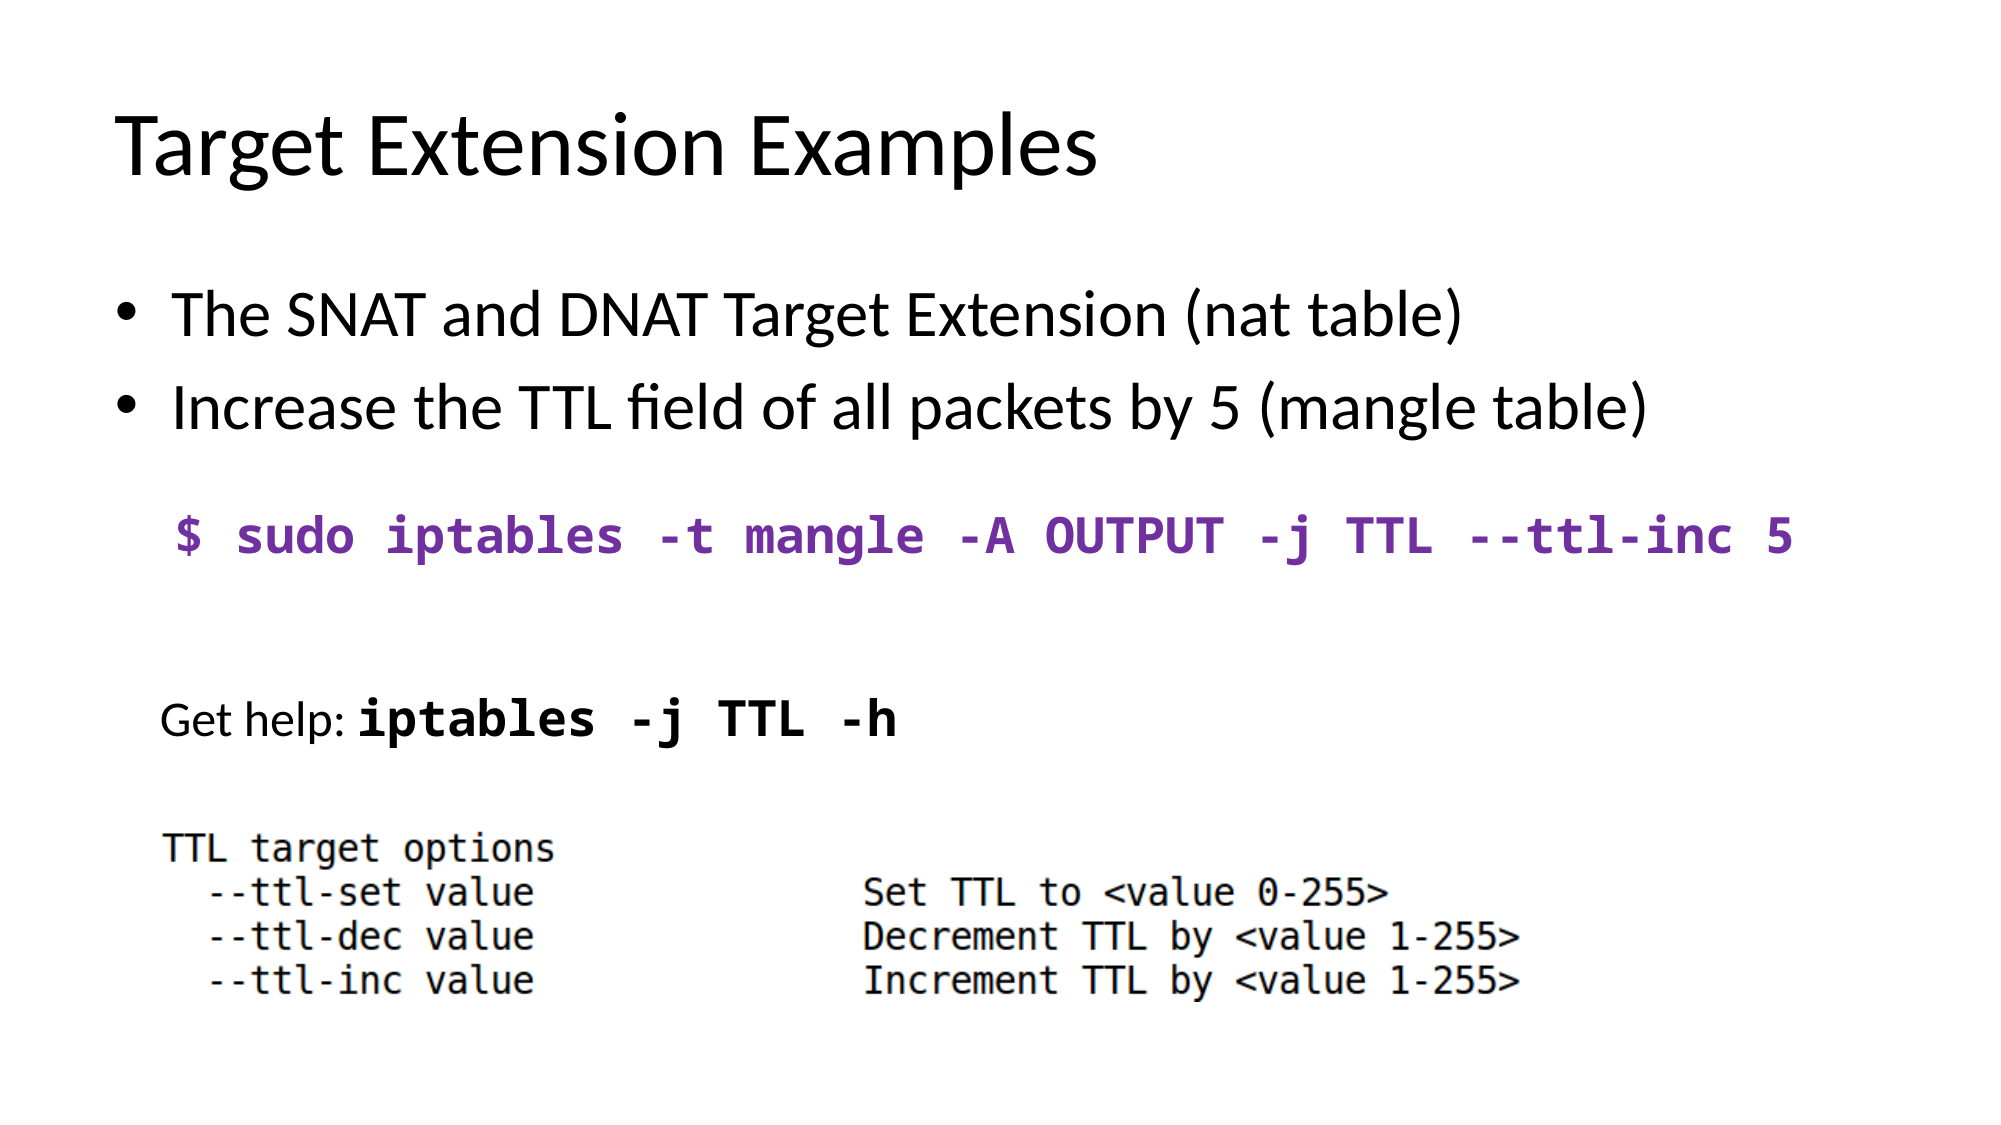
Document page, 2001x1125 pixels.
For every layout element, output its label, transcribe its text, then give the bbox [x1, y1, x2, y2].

picture [162, 818, 1523, 1002]
title Target Extension Examples [99, 45, 1900, 233]
list The SNAT and DNAT Target Extension (nat table) Increase the TTL field of all packets by 5 (mangle table) $ sudo iptables -t mangle -A OUTPUT -j TTL --ttl-inc 5 Get help: iptables -j TTL -h [99, 262, 1900, 1005]
